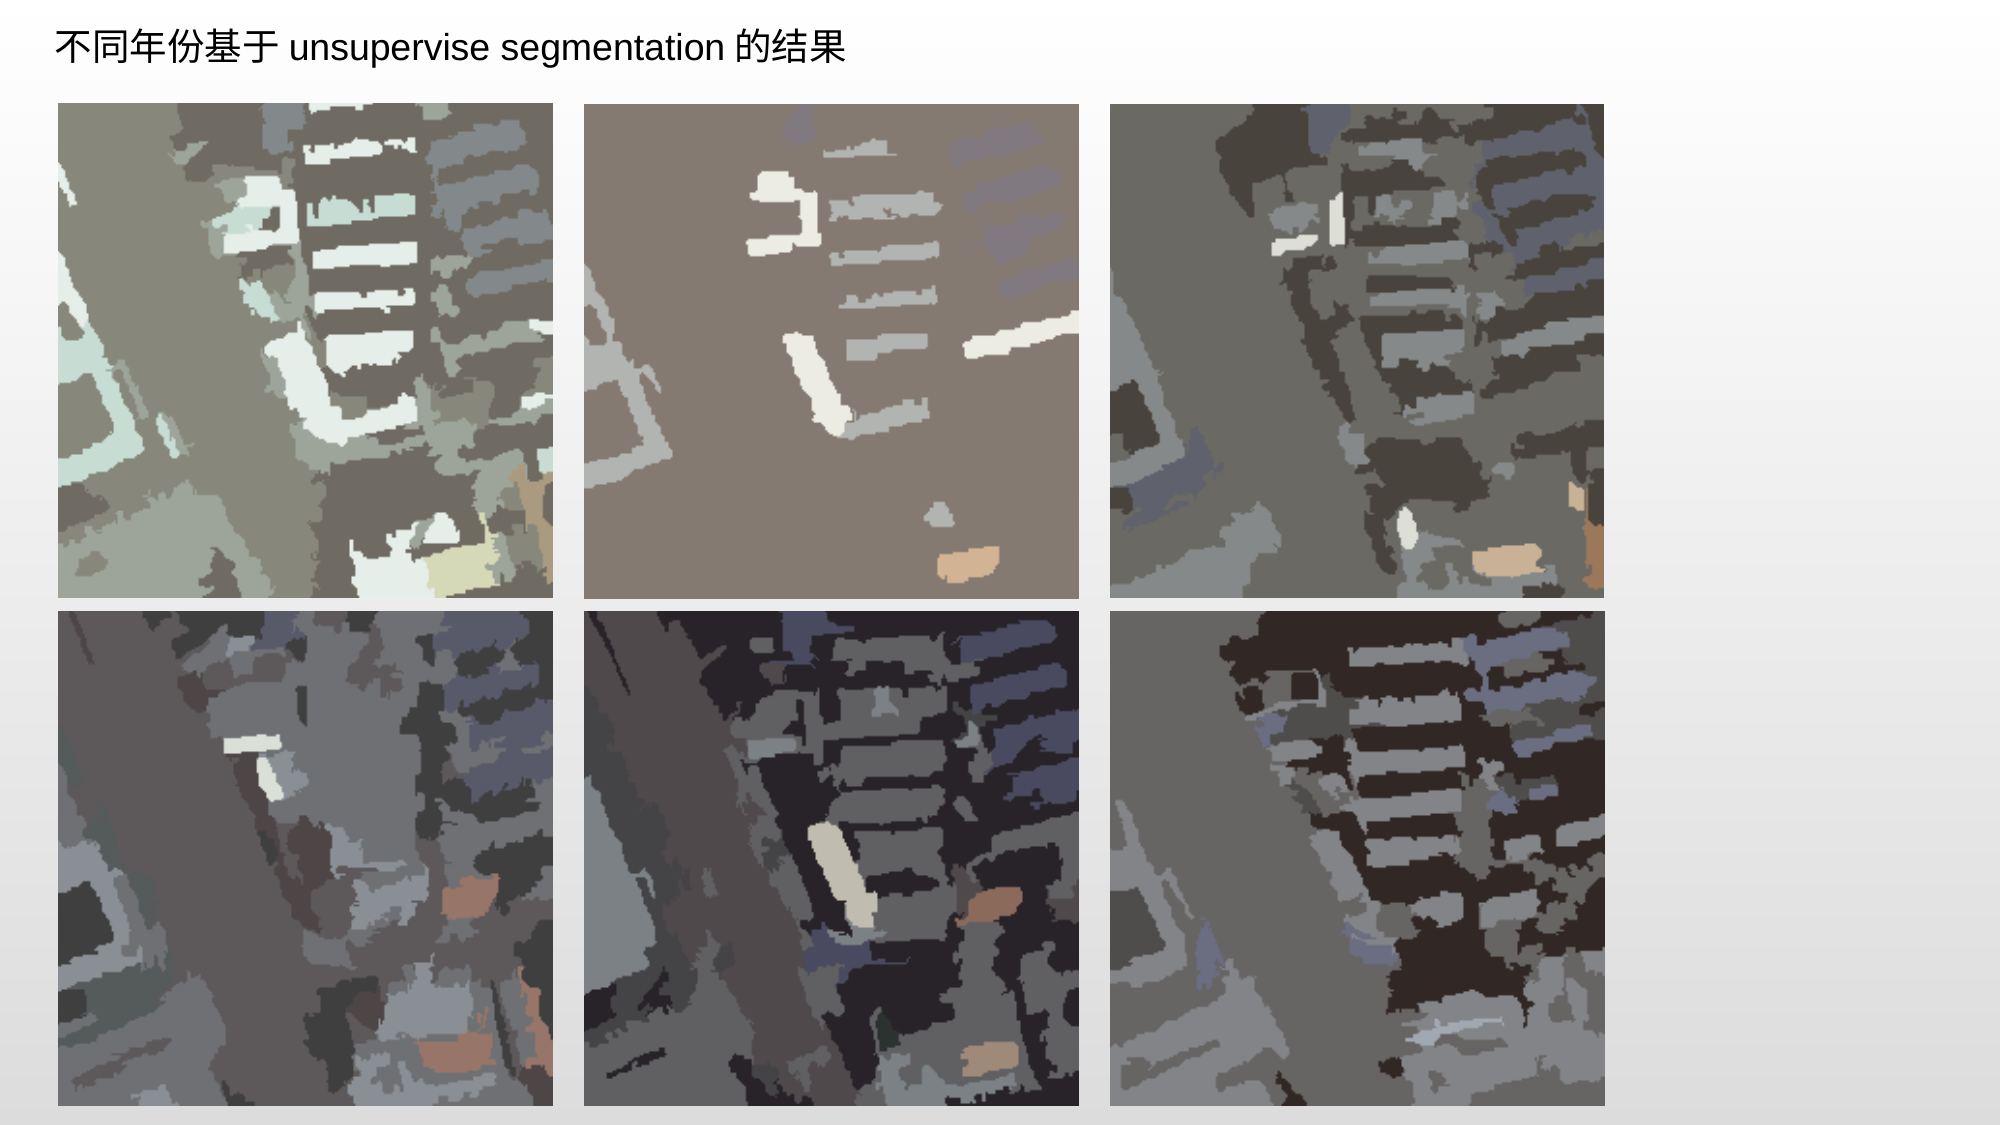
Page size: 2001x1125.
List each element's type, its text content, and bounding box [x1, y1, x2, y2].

picture [58, 103, 553, 598]
picture [584, 611, 1079, 1106]
picture [1110, 104, 1604, 598]
picture [1110, 611, 1605, 1106]
picture [58, 611, 553, 1106]
picture [584, 104, 1079, 599]
text_box 不同年份基于unsupervise segmentation的结果 [39, 15, 1038, 76]
